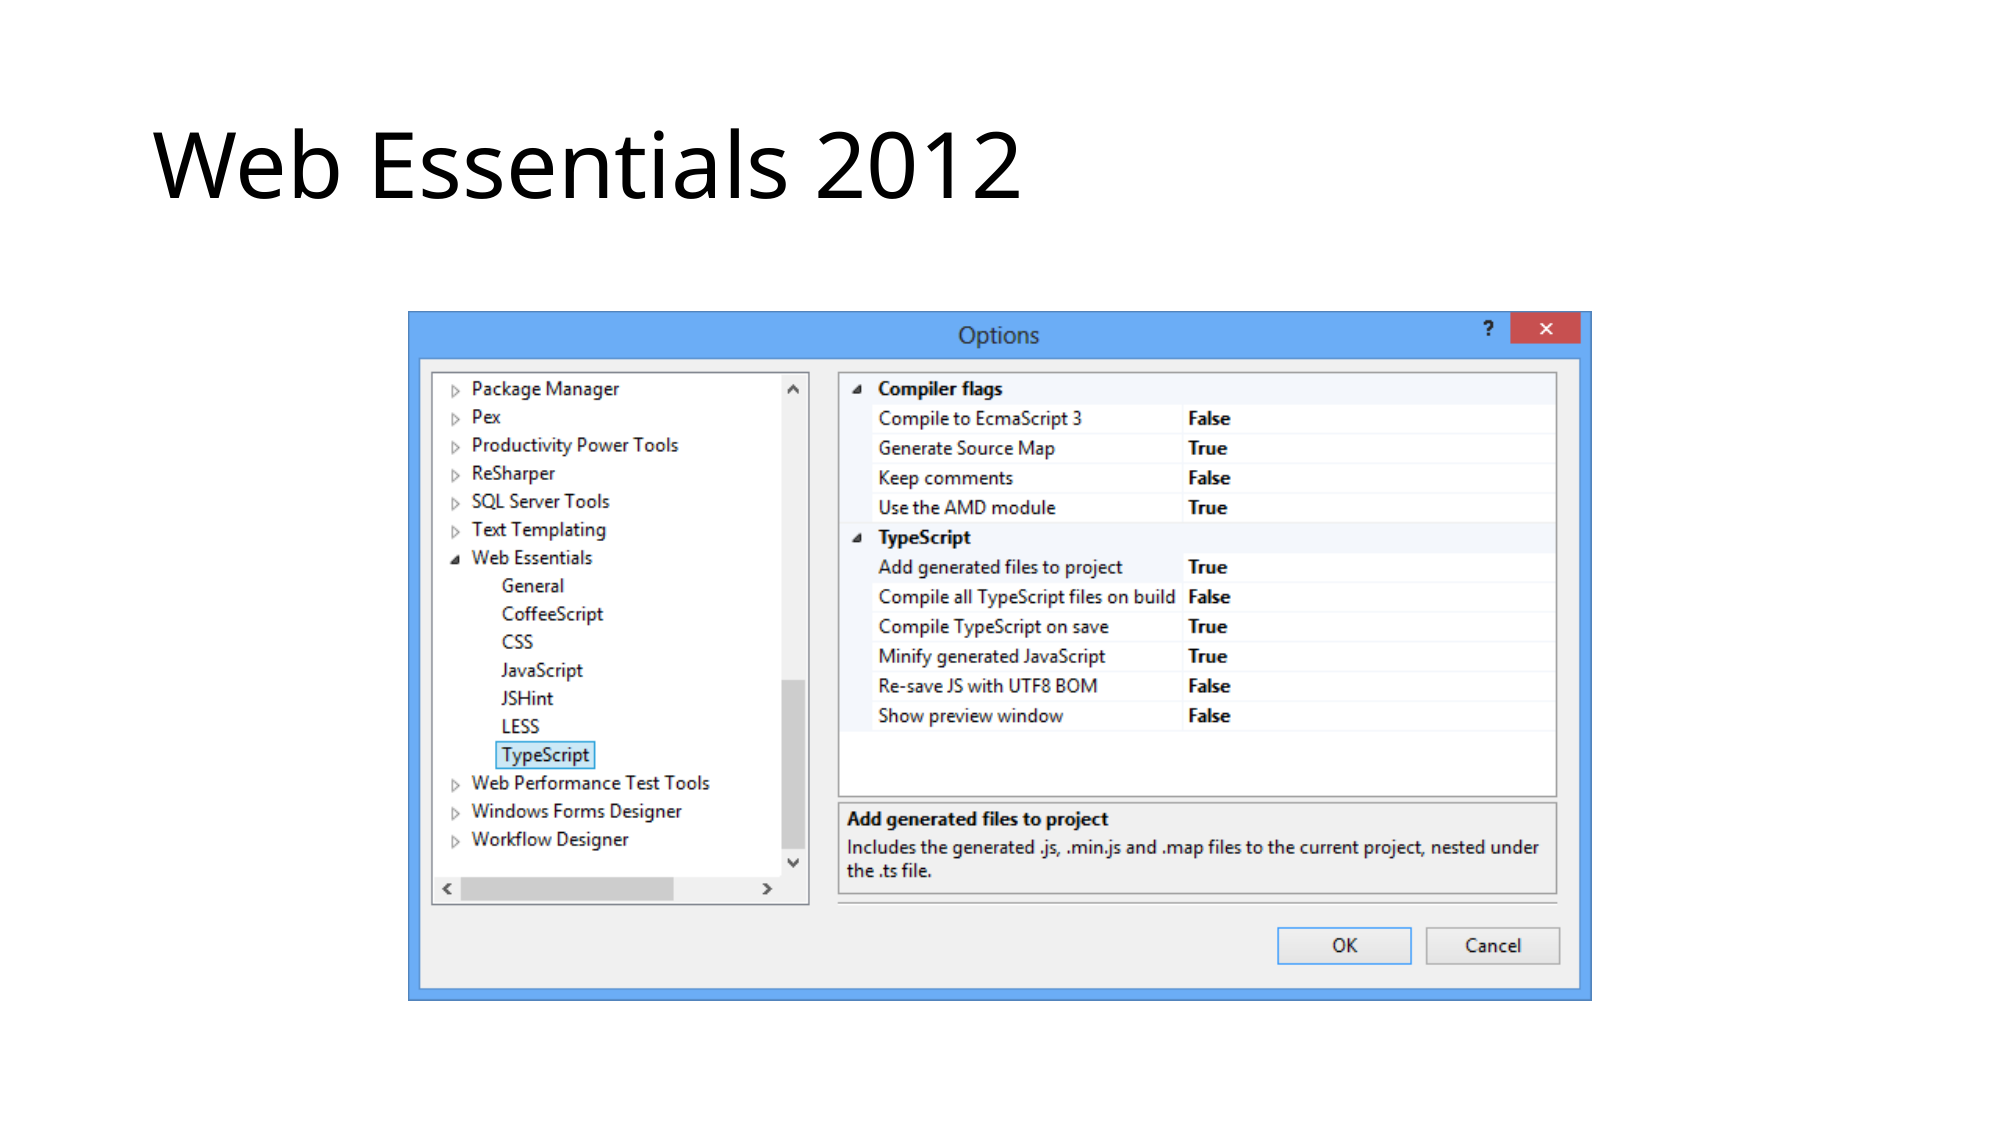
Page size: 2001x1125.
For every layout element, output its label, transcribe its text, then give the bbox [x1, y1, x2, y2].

title Web Essentials 2012 [137, 59, 1863, 278]
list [408, 311, 1592, 1001]
